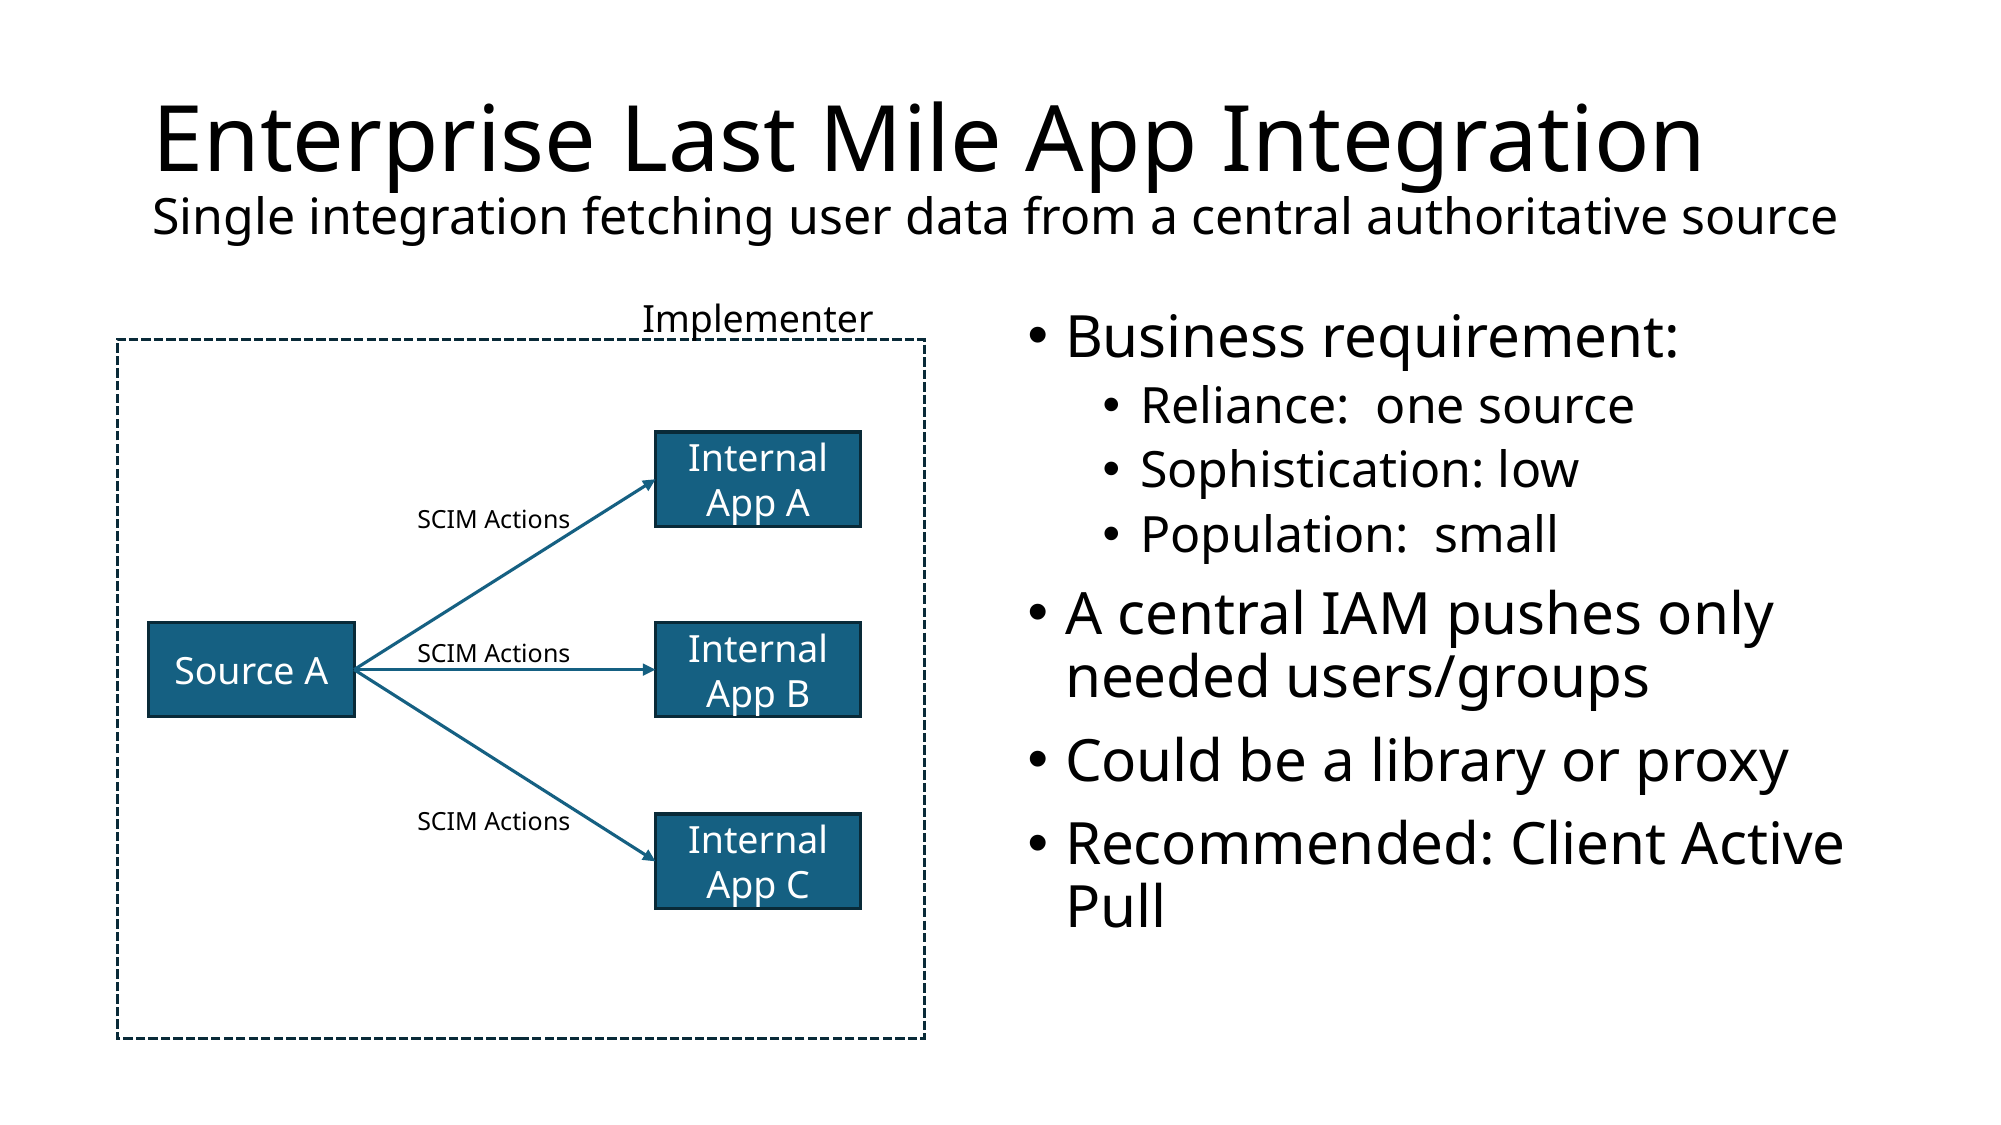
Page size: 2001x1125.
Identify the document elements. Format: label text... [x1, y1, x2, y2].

title Enterprise Last Mile App Integration Single integration fetching user data from a central authoritative source [137, 59, 1863, 278]
text_box [116, 338, 926, 1040]
list Business requirement: Reliance: one source Sophistication: low Population: small A central IAM pushes only needed users/groups Could be a library or proxy Recommended: Client Active Pull [1012, 299, 1863, 1014]
text_box Implementer [627, 287, 889, 347]
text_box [353, 478, 656, 669]
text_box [353, 669, 656, 862]
text_box Source A [147, 621, 353, 718]
